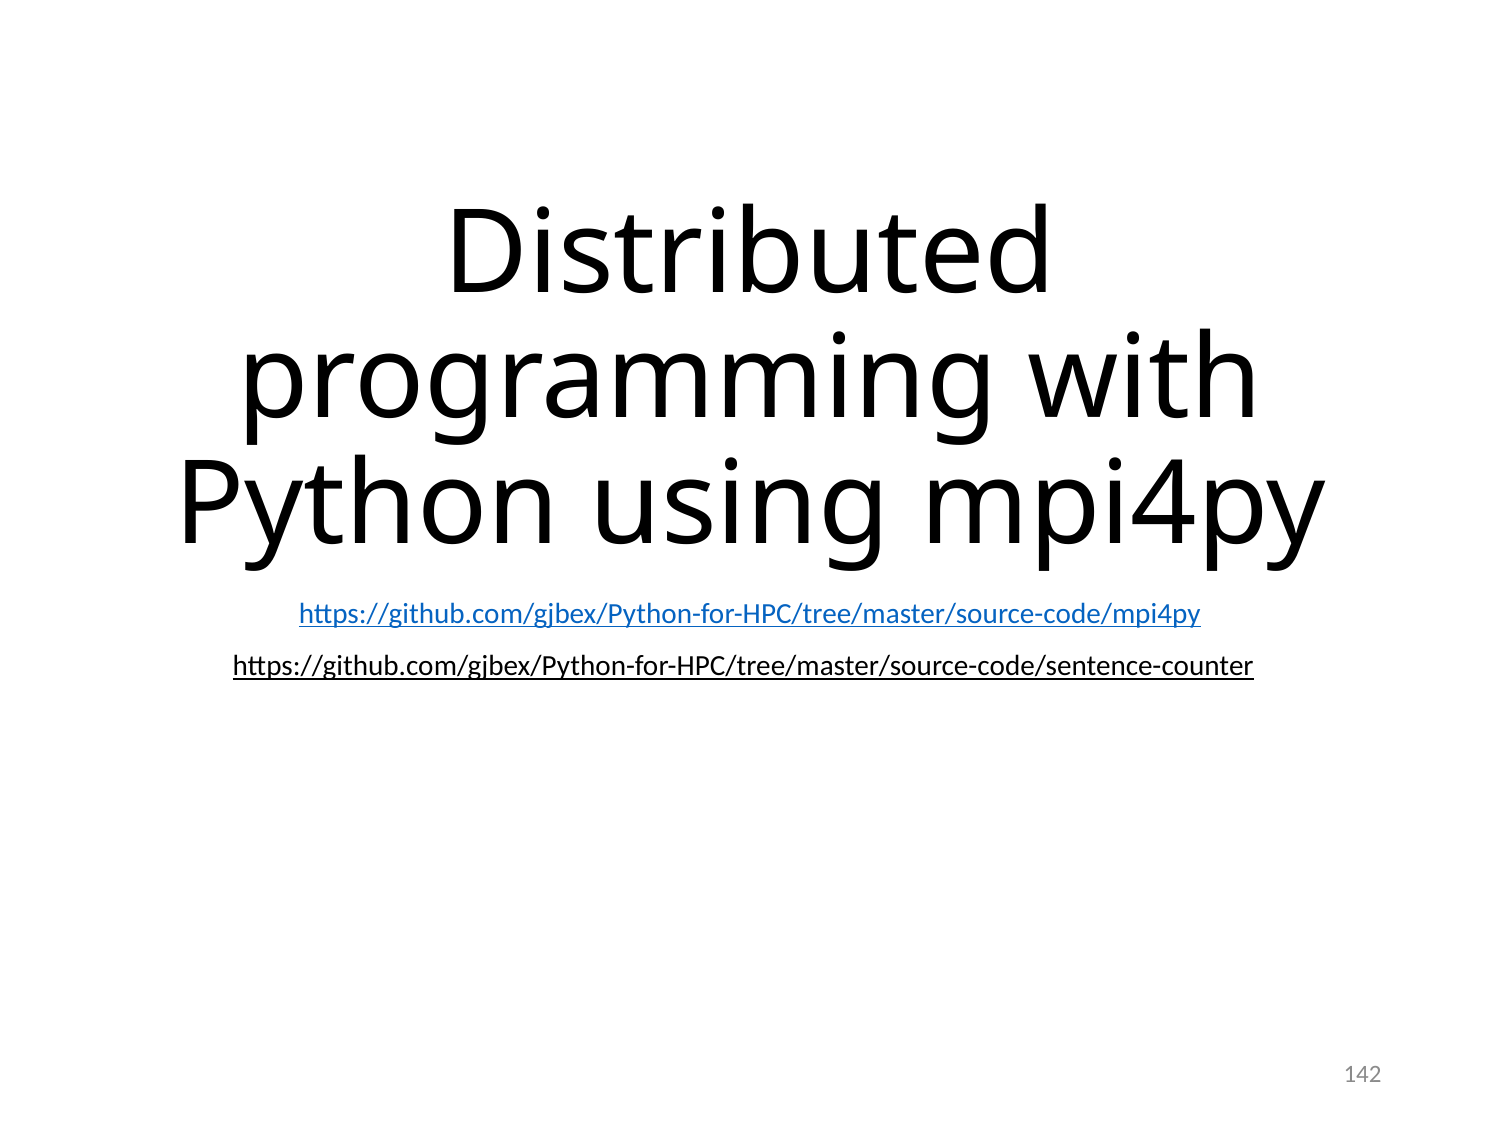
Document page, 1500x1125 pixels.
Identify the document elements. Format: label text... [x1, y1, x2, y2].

subtitle https://github.com/gjbex/Python-for-HPC/tree/master/source-code/mpi4py https://github.com/gjbex/Python-for-HPC/tree/master/source-code/sentence-counter [187, 590, 1313, 863]
title Distributed programming with Python using mpi4py [112, 184, 1388, 576]
slide_number 142 [1059, 1042, 1397, 1103]
